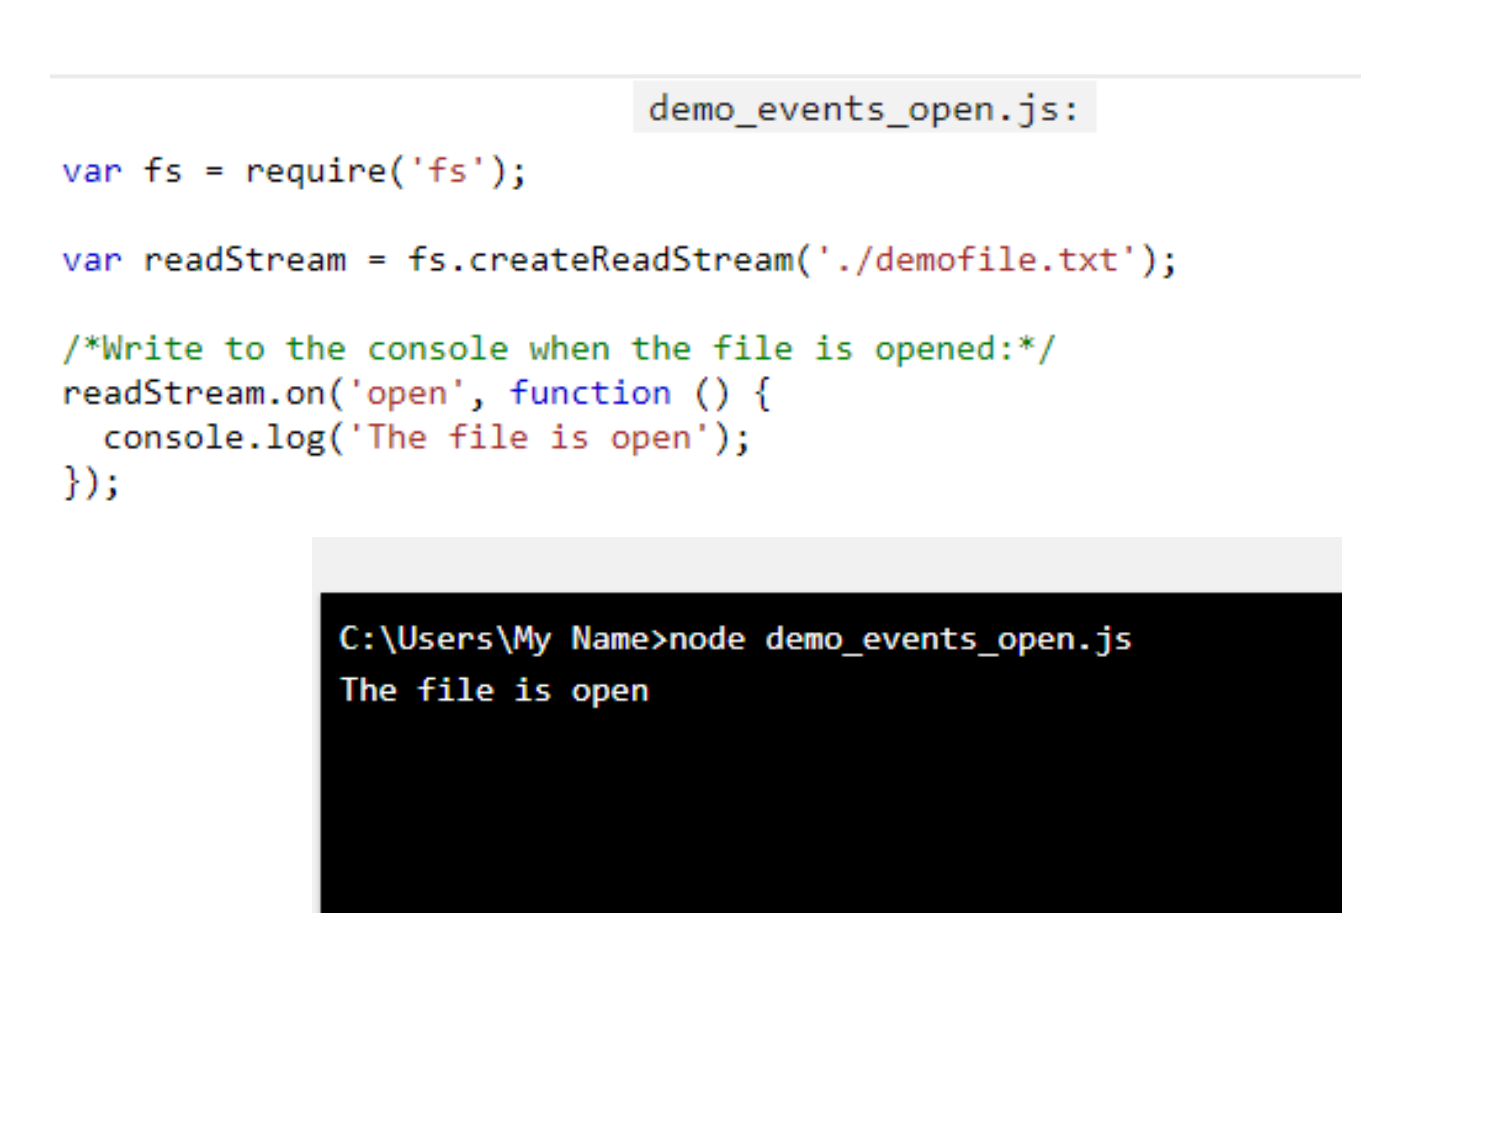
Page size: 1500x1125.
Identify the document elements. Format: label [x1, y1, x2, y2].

picture [49, 74, 1361, 913]
